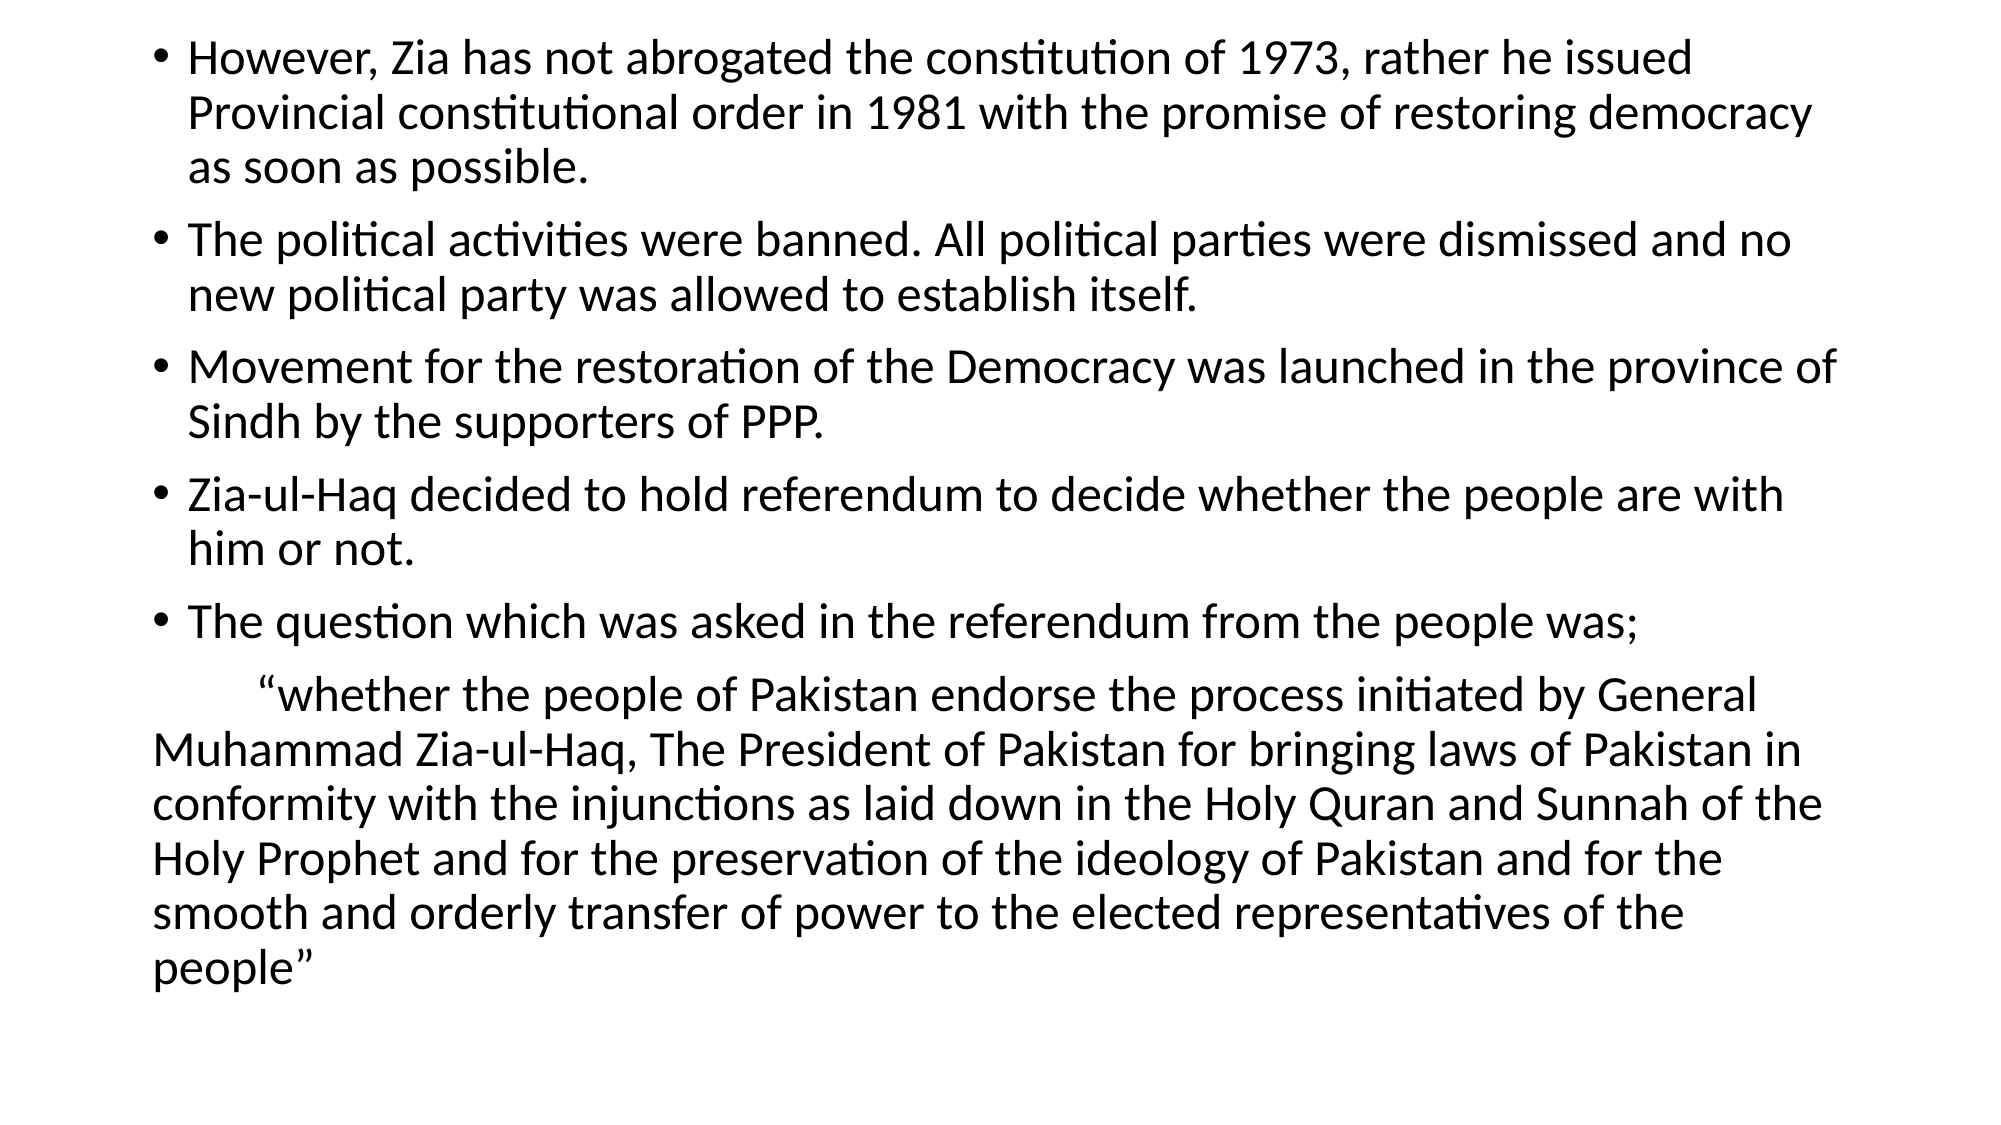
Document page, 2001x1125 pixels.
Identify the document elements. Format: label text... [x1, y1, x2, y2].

list However, Zia has not abrogated the constitution of 1973, rather he issued Provincial constitutional order in 1981 with the promise of restoring democracy as soon as possible. The political activities were banned. All political parties were dismissed and no new political party was allowed to establish itself. Movement for the restoration of the Democracy was launched in the province of Sindh by the supporters of PPP. Zia-ul-Haq decided to hold referendum to decide whether the people are with him or not. The question which was asked in the referendum from the people was; “whether the people of Pakistan endorse the process initiated by General Muhammad Zia-ul-Haq, The President of Pakistan for bringing laws of Pakistan in conformity with the injunctions as laid down in the Holy Quran and Sunnah of the Holy Prophet and for the preservation of the ideology of Pakistan and for the smooth and orderly transfer of power to the elected representatives of the people” [137, 23, 1863, 1014]
